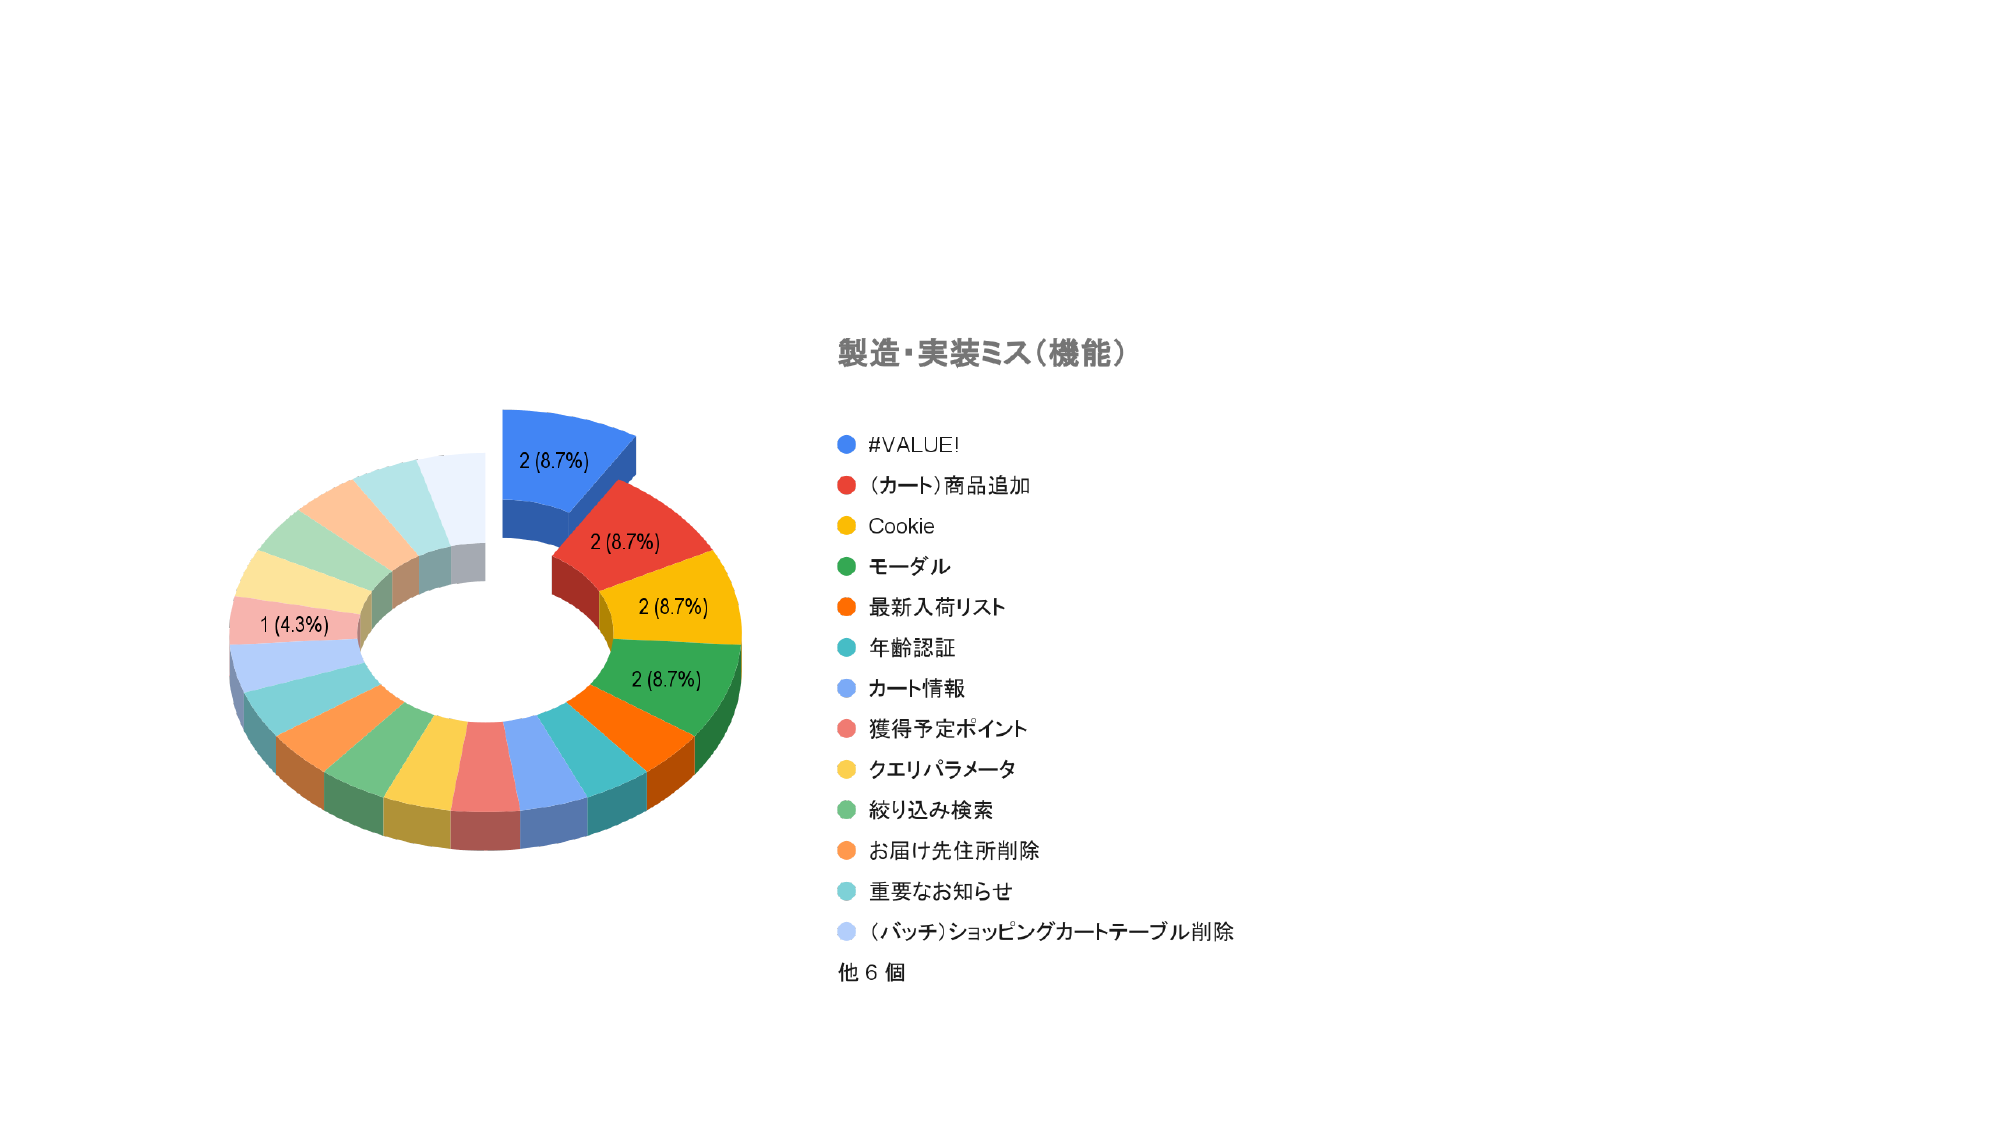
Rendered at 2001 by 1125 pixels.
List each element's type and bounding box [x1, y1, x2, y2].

list [212, 299, 1788, 1014]
